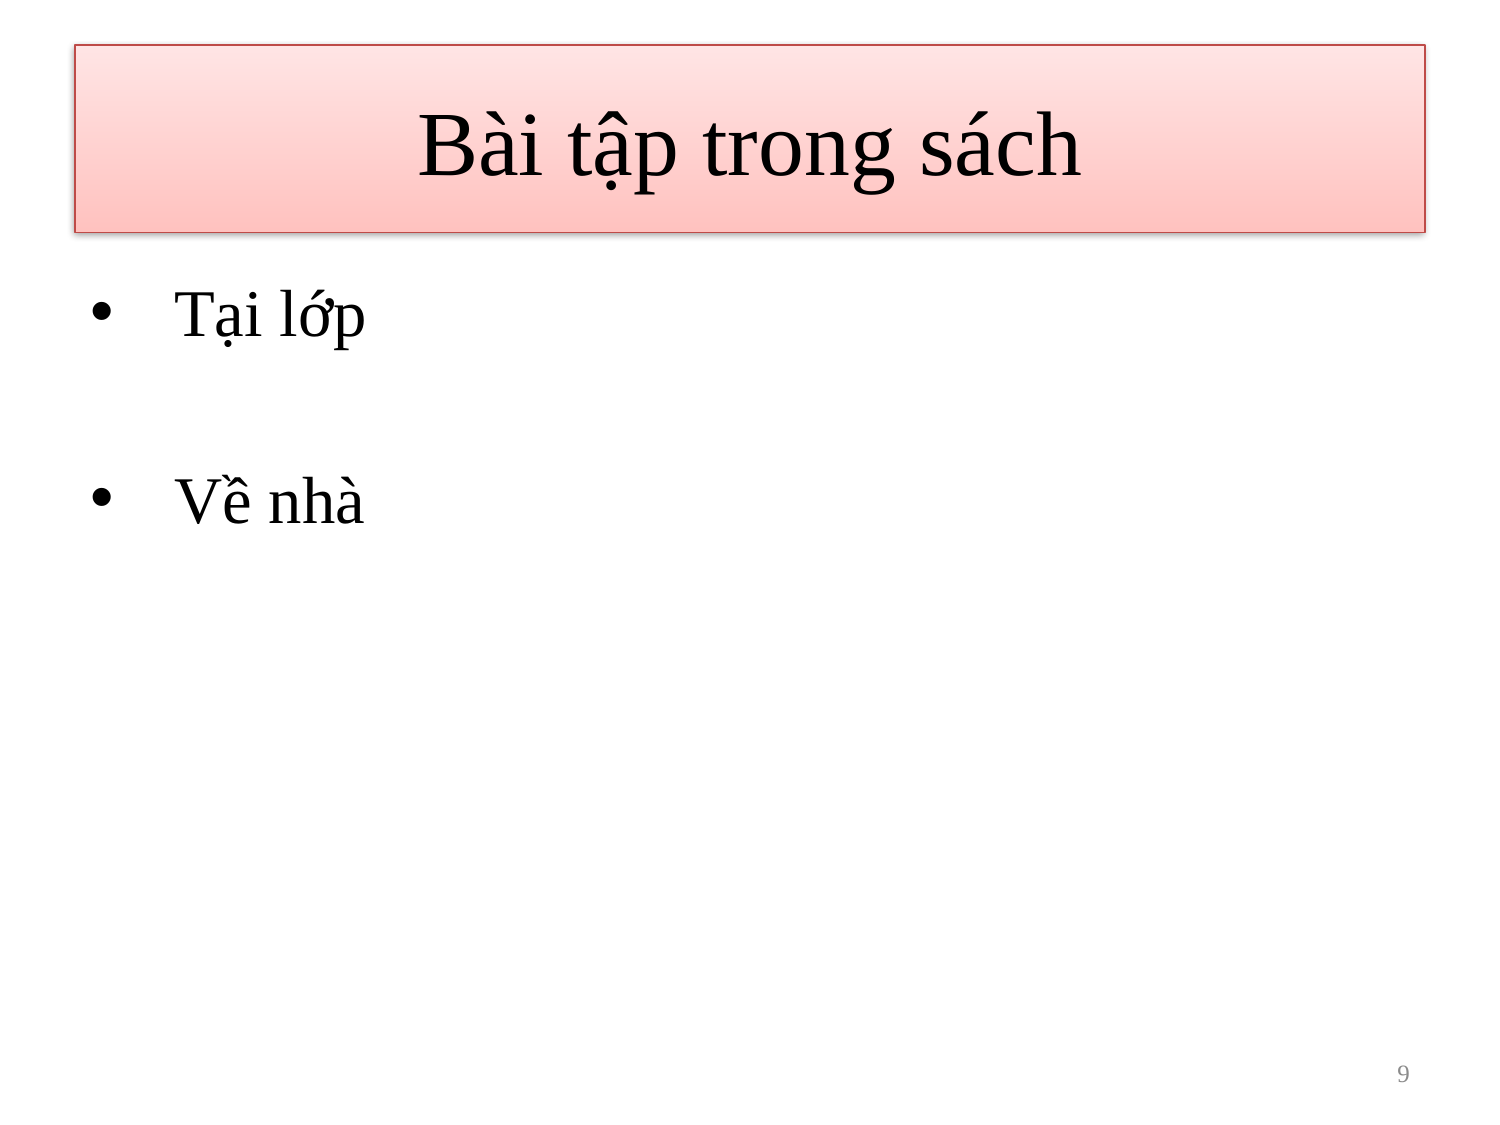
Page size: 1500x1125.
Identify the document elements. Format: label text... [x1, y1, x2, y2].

slide_number 9 [1074, 1042, 1425, 1103]
title Bài tập trong sách [74, 44, 1426, 233]
list Tại lớp Về nhà [75, 262, 1425, 1005]
